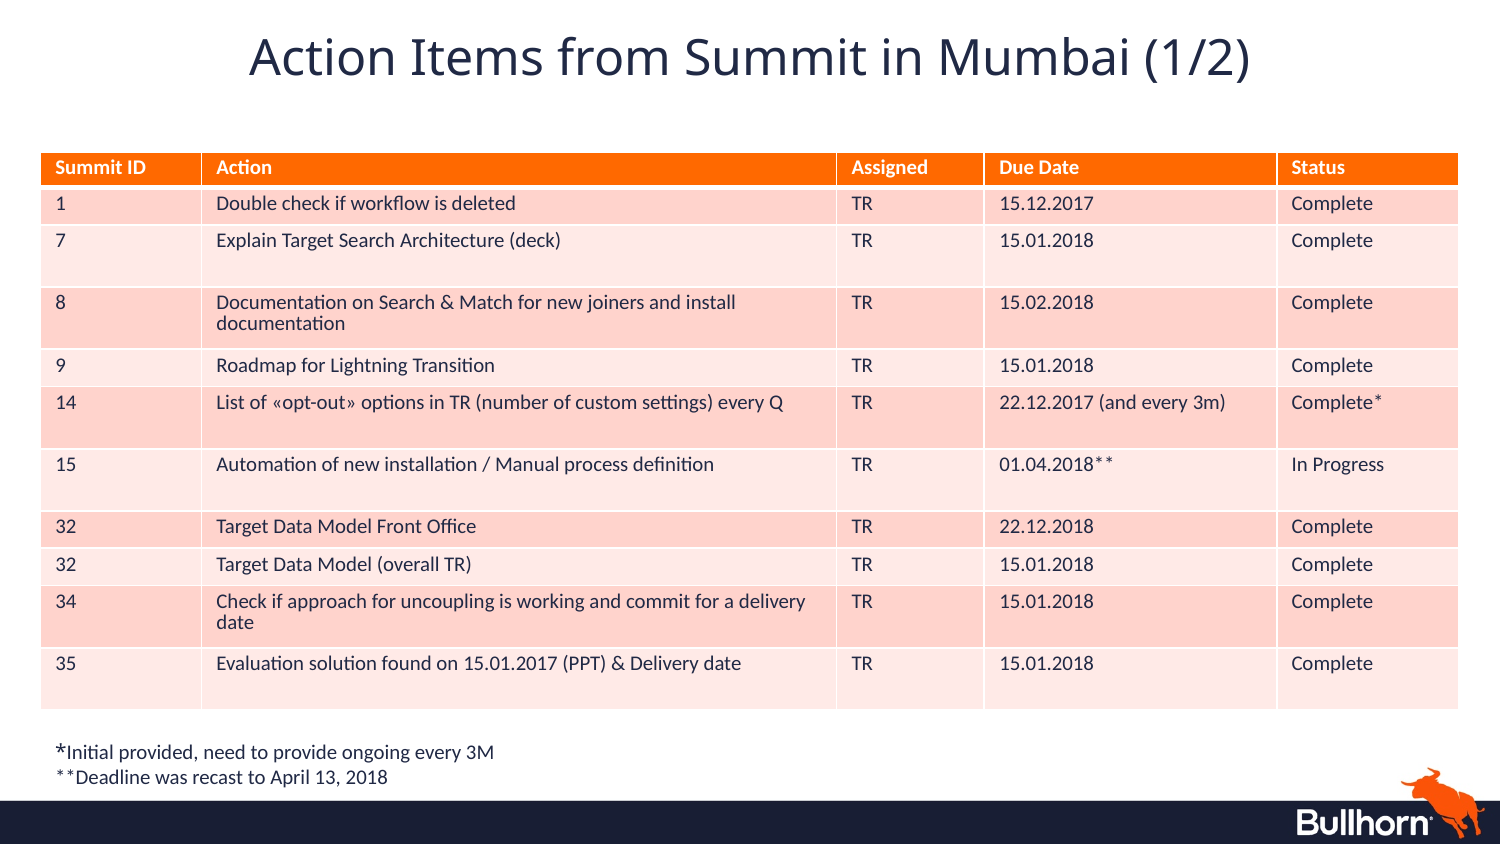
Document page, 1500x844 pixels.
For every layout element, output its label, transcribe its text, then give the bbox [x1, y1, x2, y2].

table_cell 15.01.2018 [985, 226, 1276, 286]
table_cell 15.01.2018 [985, 549, 1276, 585]
table_header Assigned [837, 153, 983, 185]
table_cell 8 [41, 288, 201, 348]
table_header Summit ID [41, 153, 201, 185]
table_cell Complete* [1278, 387, 1458, 448]
table_cell 15.12.2017 [985, 190, 1276, 224]
table_cell TR [837, 512, 983, 547]
table_cell TR [837, 649, 983, 709]
table_cell 7 [41, 226, 201, 286]
table_cell 34 [41, 586, 201, 647]
table_cell Roadmap for Lightning Transition [202, 350, 836, 386]
table_cell TR [837, 450, 983, 510]
title Action Items from Summit in Mumbai (1/2) [75, 17, 1425, 116]
table_cell Complete [1278, 288, 1458, 348]
table_cell TR [837, 549, 983, 585]
table_cell 32 [41, 512, 201, 547]
table_cell Explain Target Search Architecture (deck) [202, 226, 836, 286]
table_cell 32 [41, 549, 201, 585]
table_cell Documentation on Search & Match for new joiners and install documentation [202, 288, 836, 348]
table_cell Target Data Model Front Office [202, 512, 836, 547]
table_cell Complete [1278, 190, 1458, 224]
table_cell 14 [41, 387, 201, 448]
table_cell TR [837, 288, 983, 348]
table_cell Target Data Model (overall TR) [202, 549, 836, 585]
table_cell Complete [1278, 549, 1458, 585]
table_cell TR [837, 226, 983, 286]
table_header Due Date [985, 153, 1276, 185]
table_cell Complete [1278, 512, 1458, 547]
table_cell 15 [41, 450, 201, 510]
table_cell 1 [41, 190, 201, 224]
table_cell Complete [1278, 649, 1458, 709]
table_cell Automation of new installation / Manual process definition [202, 450, 836, 510]
table_header Status [1278, 153, 1458, 185]
table_cell 22.12.2018 [985, 512, 1276, 547]
picture [0, 696, 1500, 844]
table_cell Check if approach for uncoupling is working and commit for a delivery date [202, 586, 836, 647]
table_cell TR [837, 350, 983, 386]
table_cell 35 [41, 649, 201, 709]
table_cell Double check if workflow is deleted [202, 190, 836, 224]
table_cell Complete [1278, 586, 1458, 647]
table_header Action [202, 153, 836, 185]
table_cell 22.12.2017 (and every 3m) [985, 387, 1276, 448]
table_cell 15.01.2018 [985, 649, 1276, 709]
table_cell Evaluation solution found on 15.01.2017 (PPT) & Delivery date [202, 649, 836, 709]
table_cell 15.01.2018 [985, 586, 1276, 647]
table_cell 15.02.2018 [985, 288, 1276, 348]
table_cell In Progress [1278, 450, 1458, 510]
table_cell TR [837, 190, 983, 224]
table_cell Complete [1278, 226, 1458, 286]
text_box *Initial provided, need to provide ongoing every 3M **Deadline was recast to April 13, 2018 [40, 731, 808, 797]
table_cell TR [837, 586, 983, 647]
table_cell TR [837, 387, 983, 448]
table_cell 15.01.2018 [985, 350, 1276, 386]
table_cell 9 [41, 350, 201, 386]
table_cell 01.04.2018** [985, 450, 1276, 510]
table_cell Complete [1278, 350, 1458, 386]
table_cell List of «opt-out» options in TR (number of custom settings) every Q [202, 387, 836, 448]
